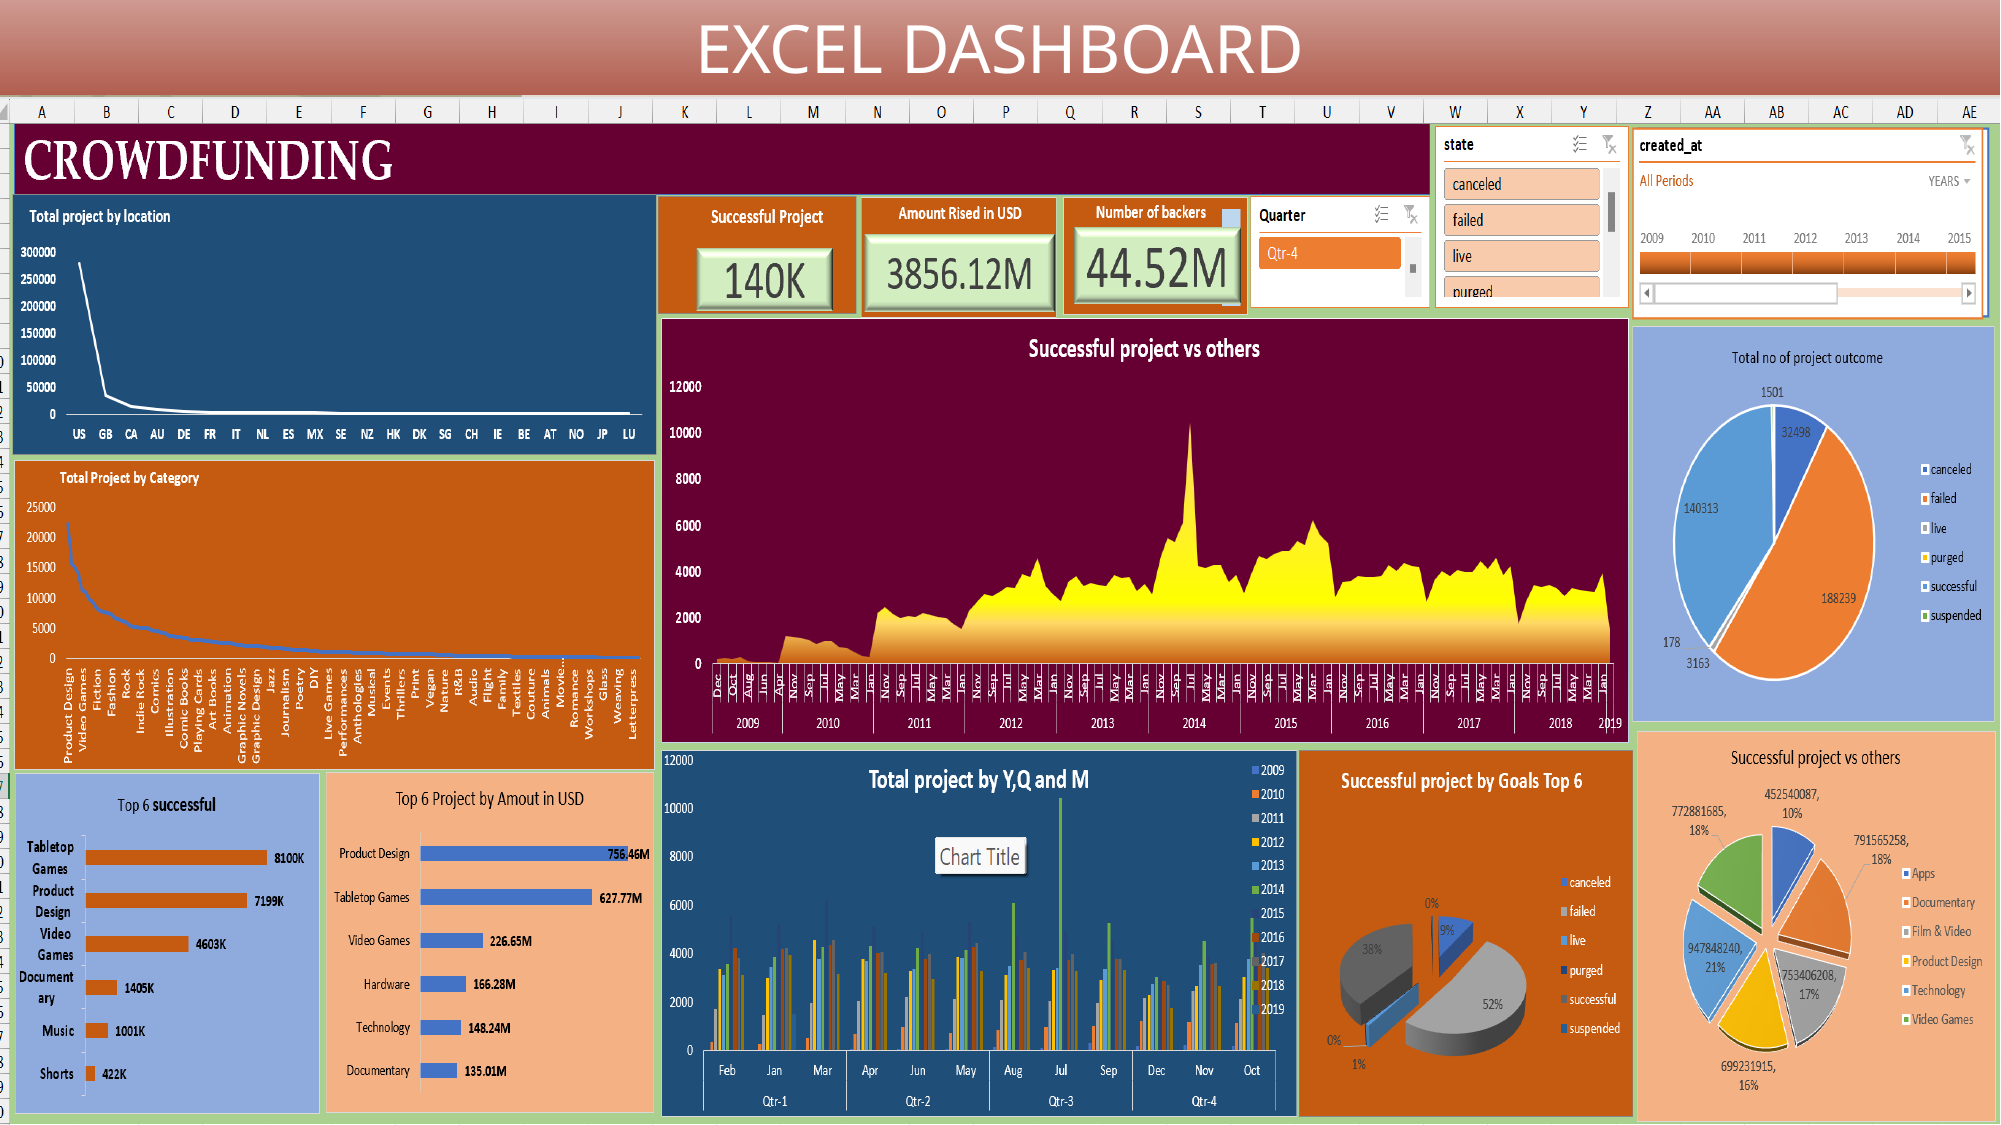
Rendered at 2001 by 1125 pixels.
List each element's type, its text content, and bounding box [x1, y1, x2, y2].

text_box EXCEL DASHBOARD [0, 0, 2000, 95]
picture [0, 97, 2000, 1125]
